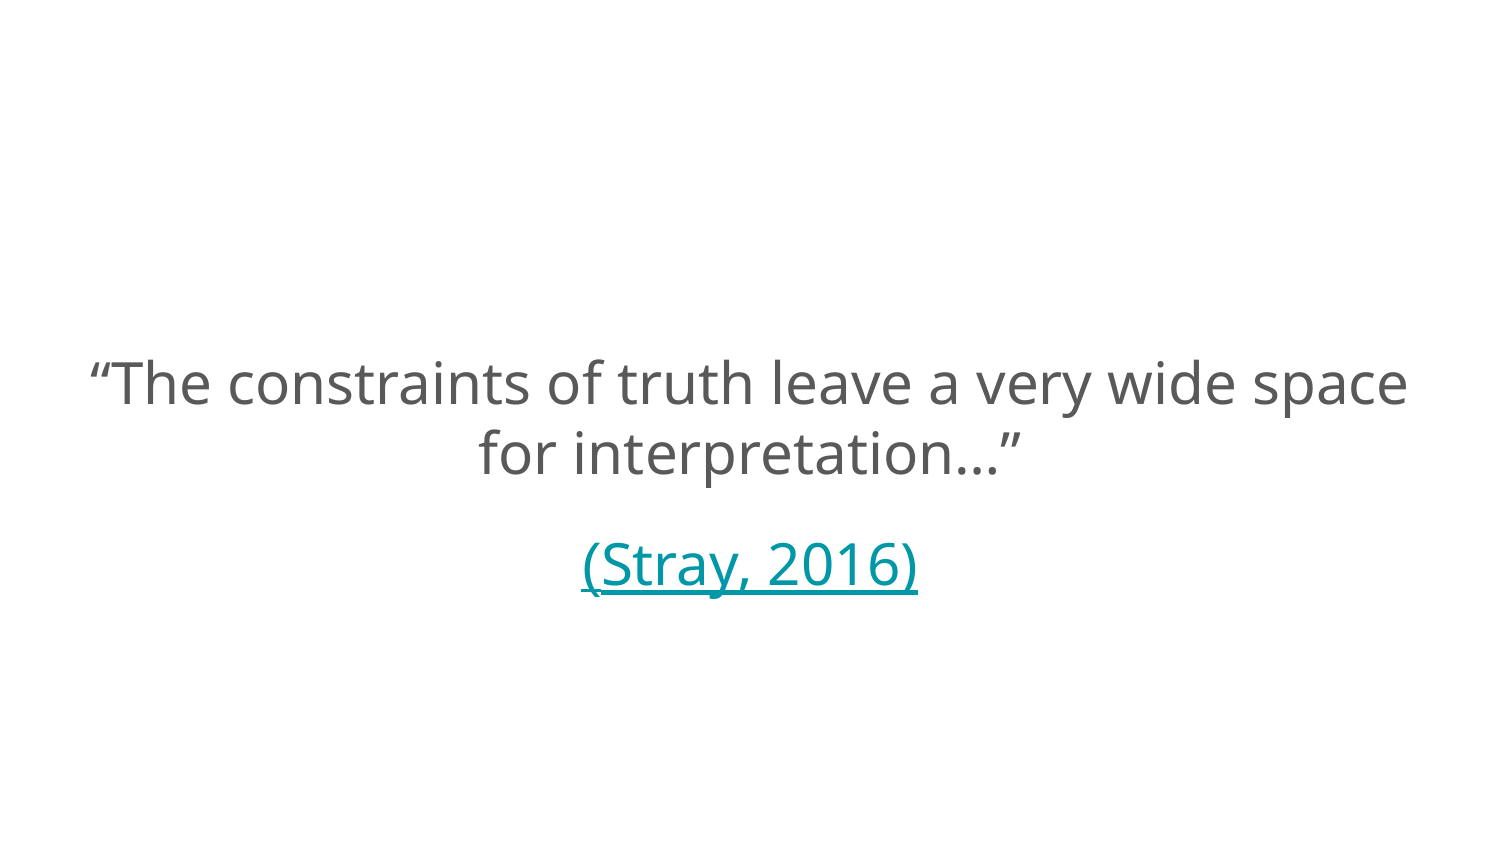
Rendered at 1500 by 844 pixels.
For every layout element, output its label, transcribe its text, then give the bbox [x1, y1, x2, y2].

title (Stray, 2016) [51, 512, 1449, 694]
title “The constraints of truth leave a very wide space for interpretation…” [51, 331, 1449, 512]
